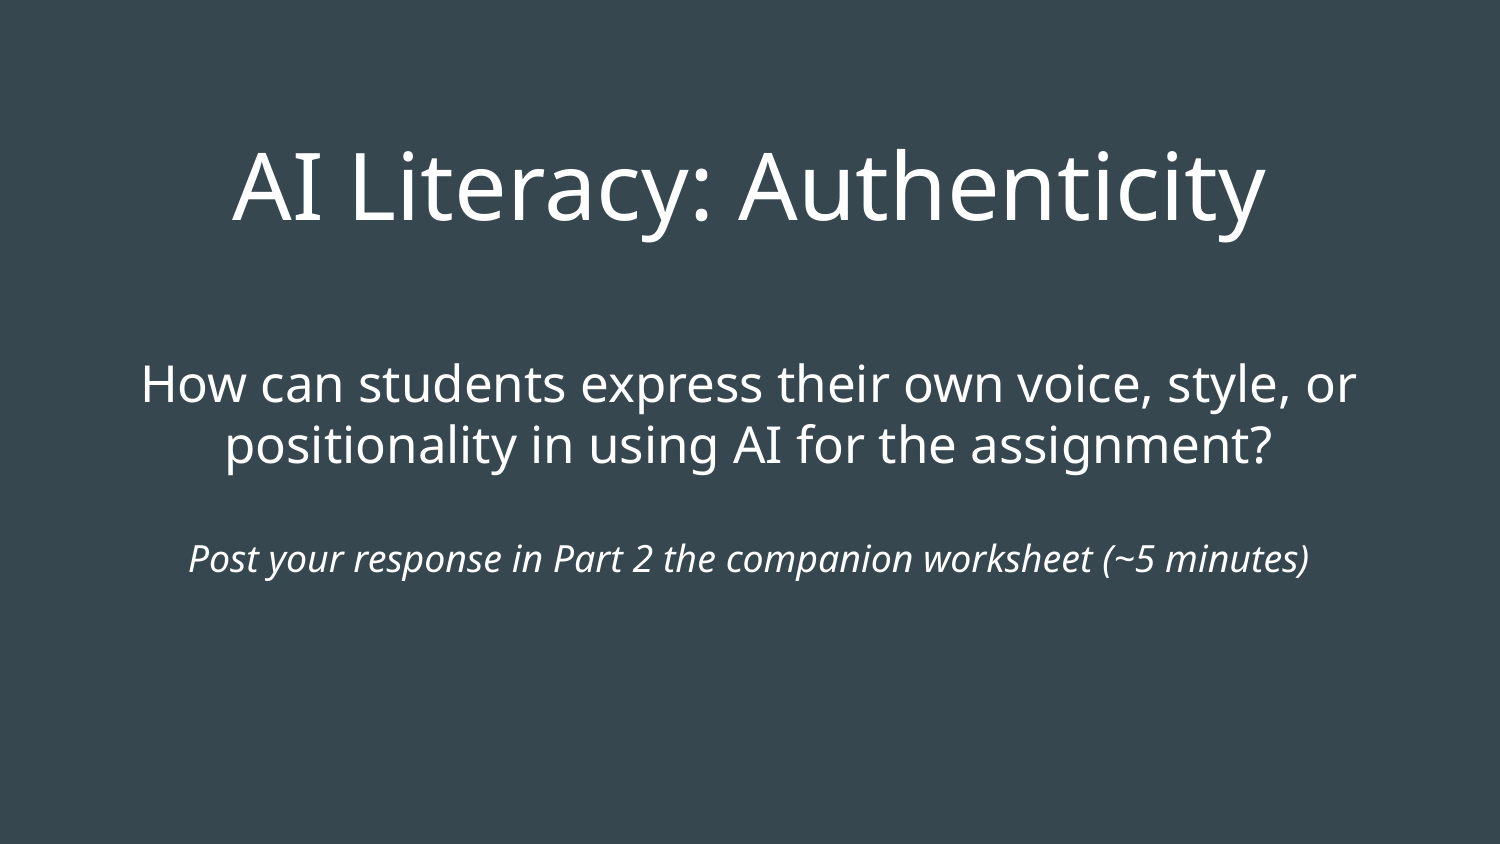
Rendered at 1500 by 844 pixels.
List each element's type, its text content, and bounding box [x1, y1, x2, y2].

title AI Literacy: Authenticity How can students express their own voice, style, or positionality in using AI for the assignment? Post your response in Part 2 the companion worksheet (~5 minutes) [49, 0, 1450, 844]
